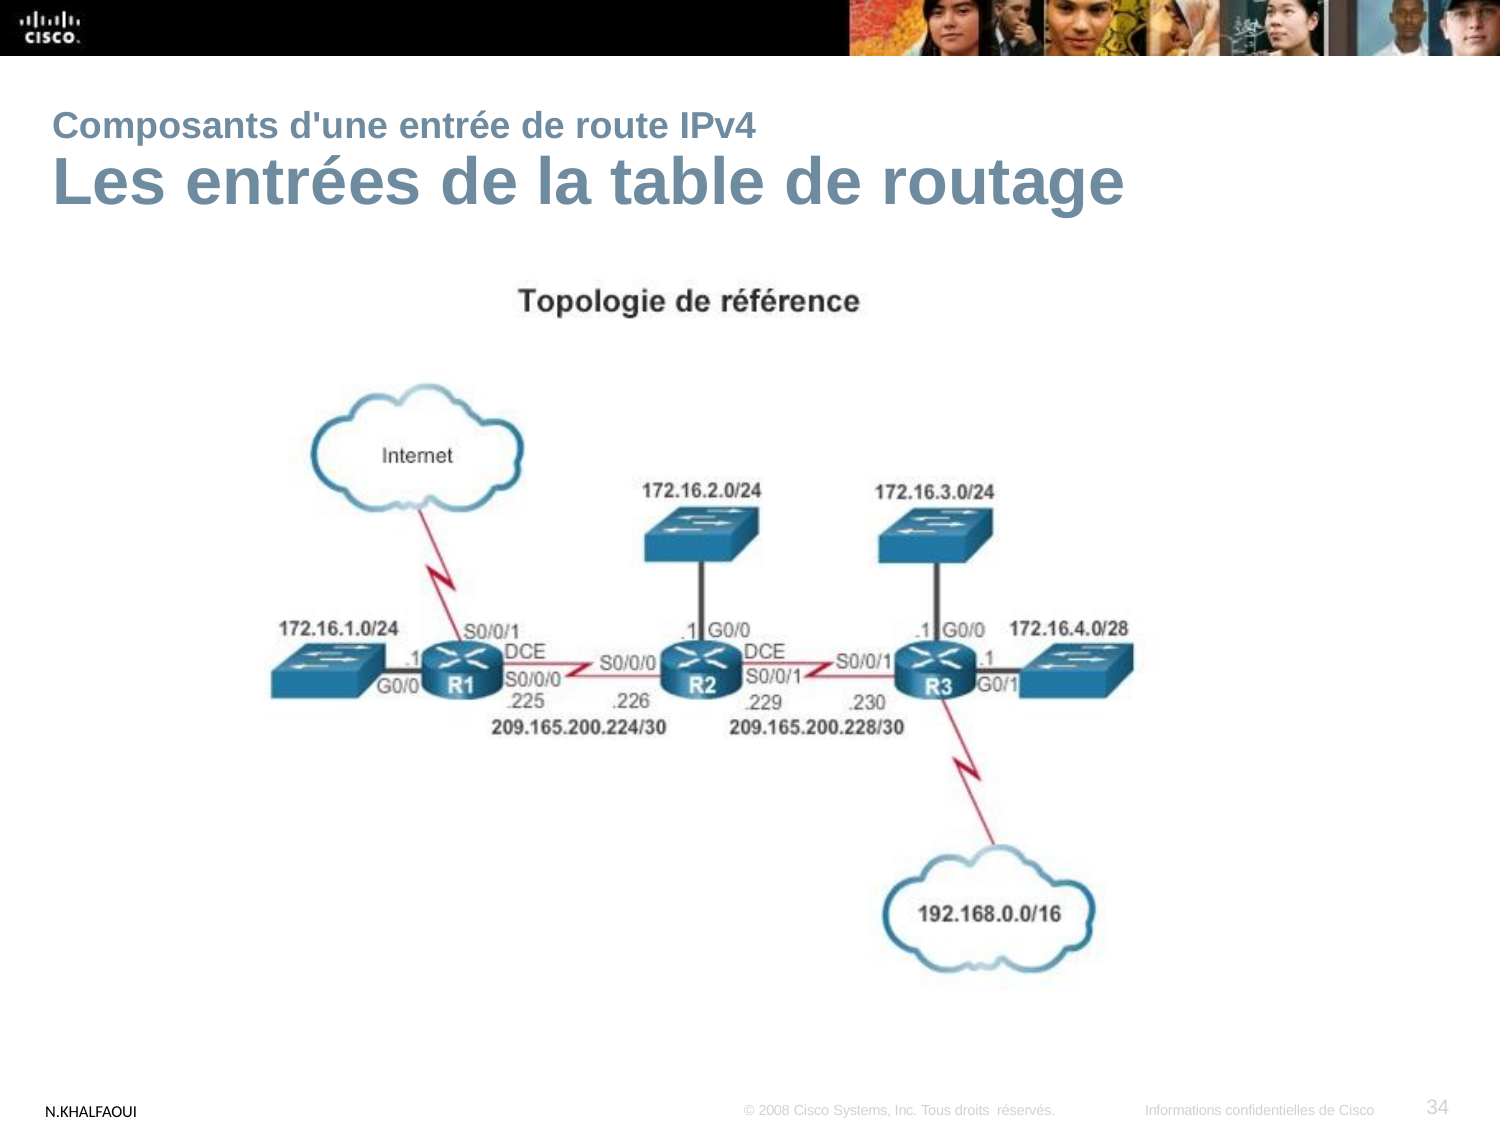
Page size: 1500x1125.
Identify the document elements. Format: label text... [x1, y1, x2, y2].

text_box Composants d'une entrée de route IPv4 [50, 99, 759, 135]
slide_number Informations confidentielles de Cisco [1142, 1100, 1385, 1125]
title Les entrées de la table de routage [50, 135, 1128, 326]
slide_number 34 [1422, 1093, 1454, 1125]
text_box [263, 279, 1160, 991]
text_box N.KHALFAOUI [43, 1100, 150, 1122]
picture [0, 0, 1500, 56]
footer © 2008 Cisco Systems, Inc. Tous droits réservés. [741, 1100, 1066, 1125]
